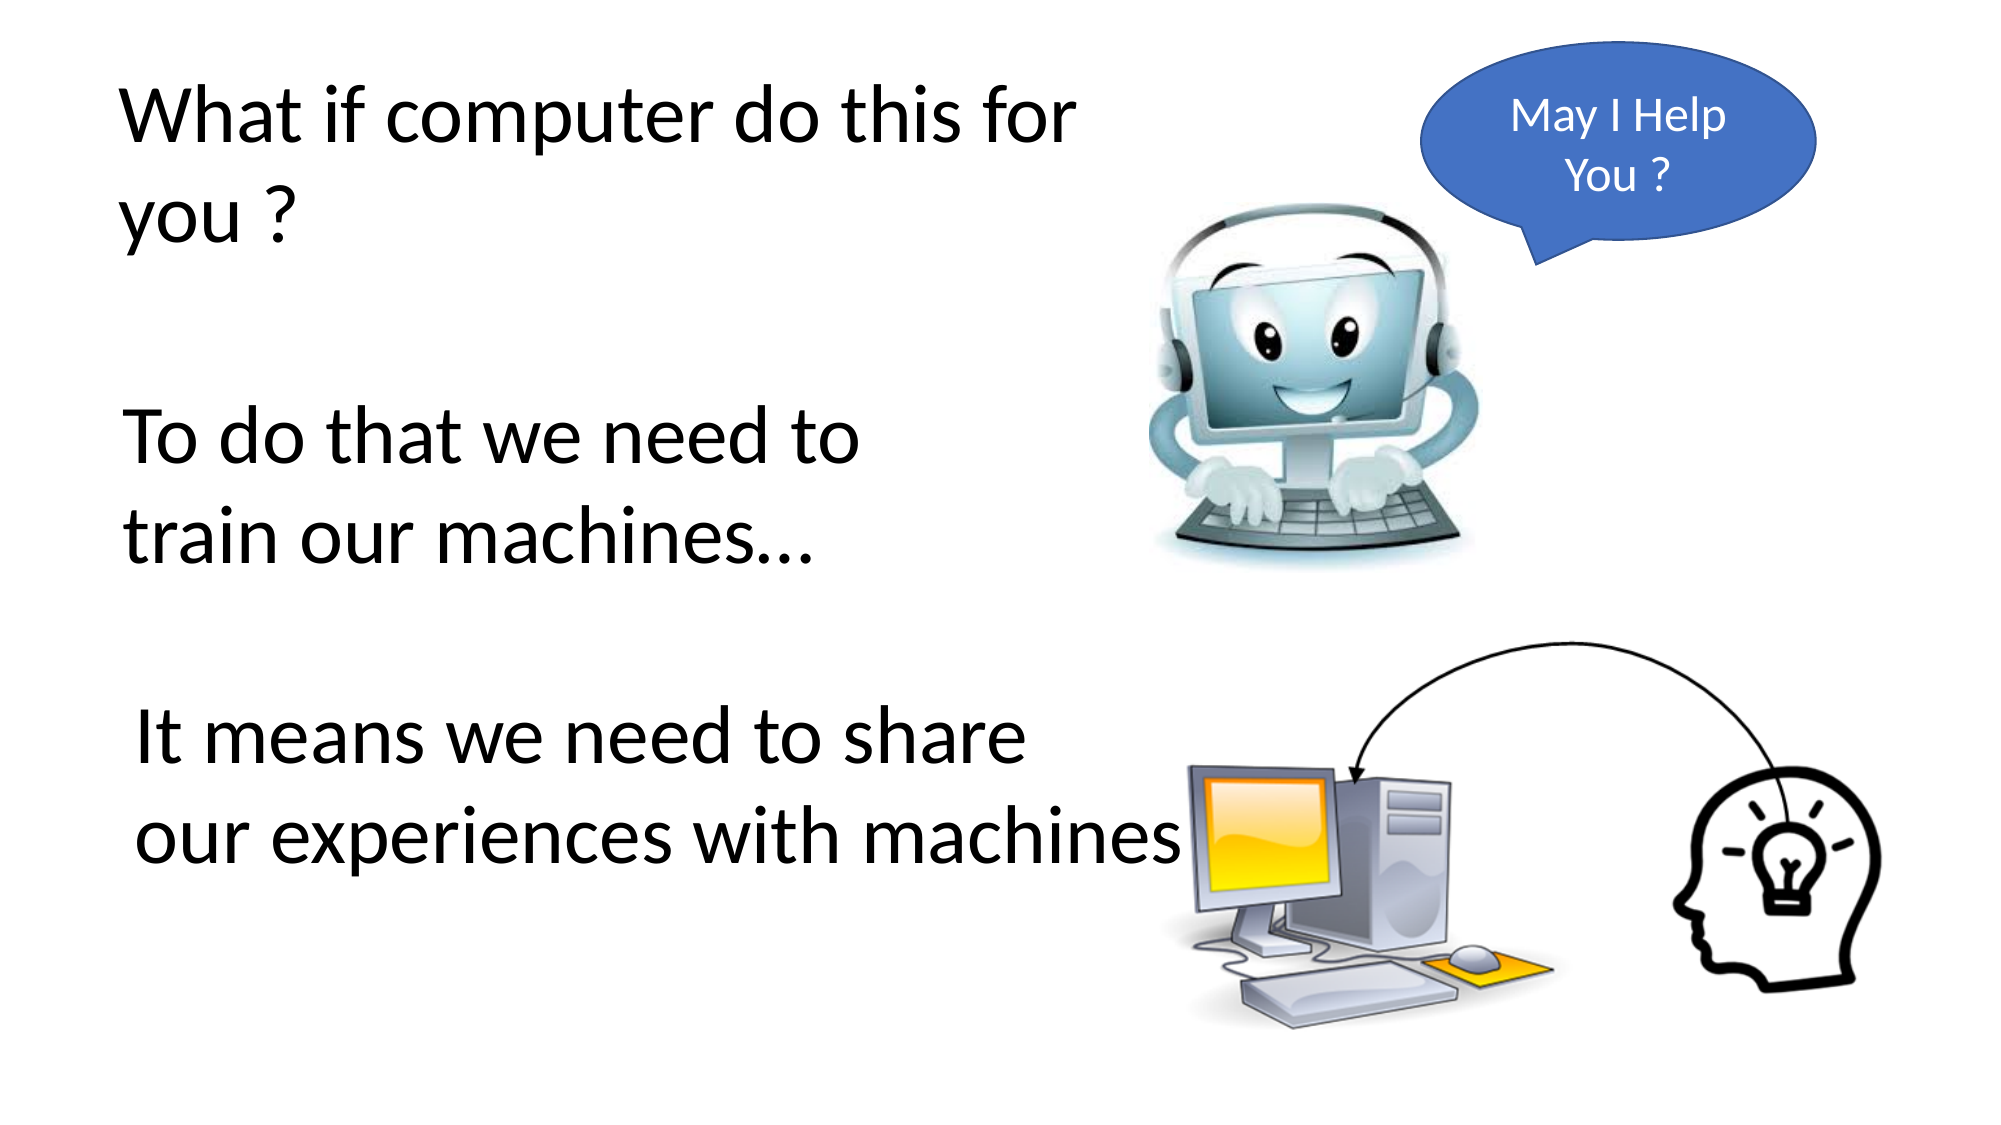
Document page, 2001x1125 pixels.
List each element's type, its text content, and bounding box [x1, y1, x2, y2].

text_box To do that we need to train our machines… [107, 372, 896, 588]
text_box May I Help You ? [1420, 41, 1817, 266]
picture [1149, 589, 1938, 1083]
text_box It means we need to share our experiences with machines [120, 672, 1149, 888]
picture [1149, 202, 1483, 573]
text_box What if computer do this for you ? [103, 52, 1109, 267]
